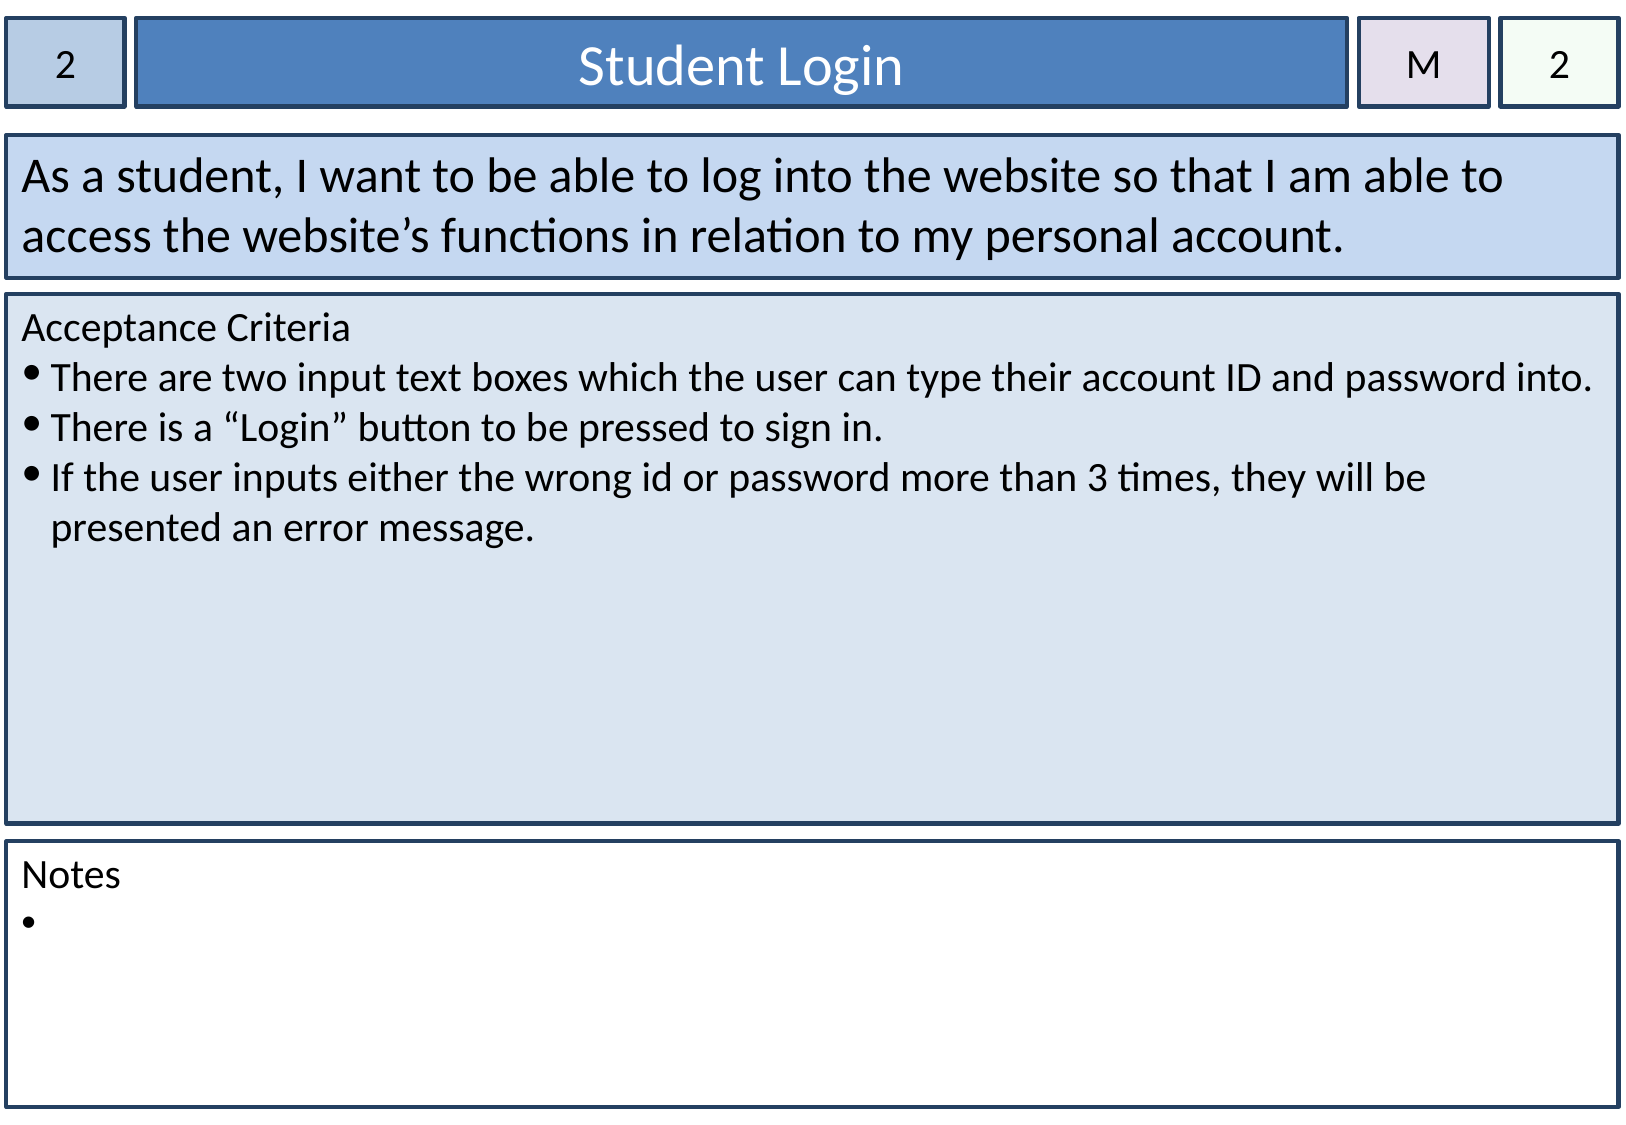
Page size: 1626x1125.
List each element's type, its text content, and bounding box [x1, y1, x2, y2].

text_box Notes [6, 841, 1619, 1107]
text_box Acceptance Criteria There are two input text boxes which the user can type their account ID and password into. There is a “Login” button to be pressed to sign in. If the user inputs either the wrong id or password more than 3 times, they will be presented an error message. [6, 293, 1619, 824]
text_box As a student, I want to be able to log into the website so that I am able to access the website’s functions in relation to my personal account. [6, 134, 1619, 278]
text_box 2 [6, 17, 125, 107]
text_box 2 [1500, 17, 1619, 107]
text_box Student Login [136, 17, 1347, 107]
text_box M [1358, 17, 1489, 107]
